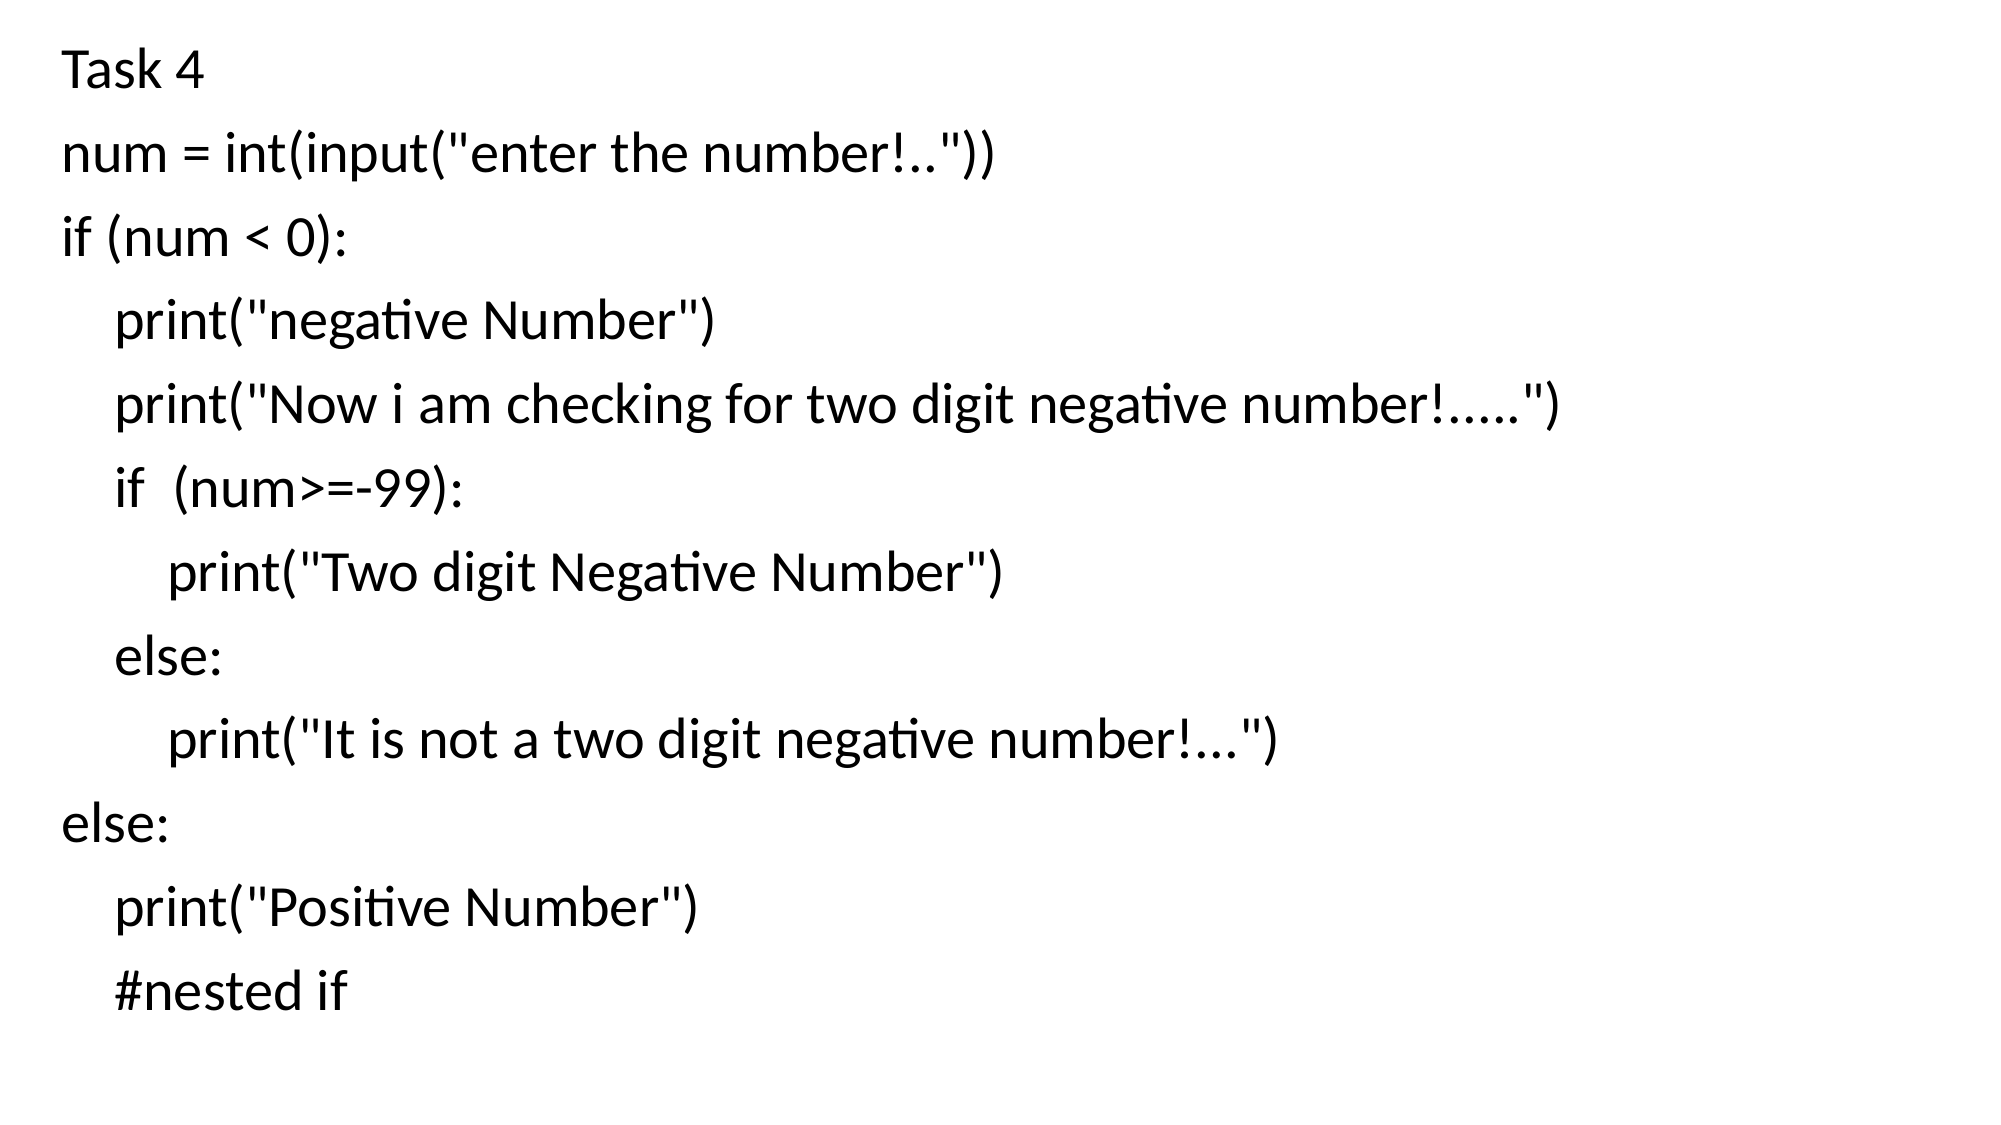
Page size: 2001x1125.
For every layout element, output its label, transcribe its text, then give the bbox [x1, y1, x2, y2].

list Task 4 num = int(input("enter the number!..")) if (num < 0): print("negative Number") print("Now i am checking for two digit negative number!.....") if (num>=-99): print("Two digit Negative Number") else: print("It is not a two digit negative number!...") else: print("Positive Number") #nested if [46, 30, 1959, 1093]
